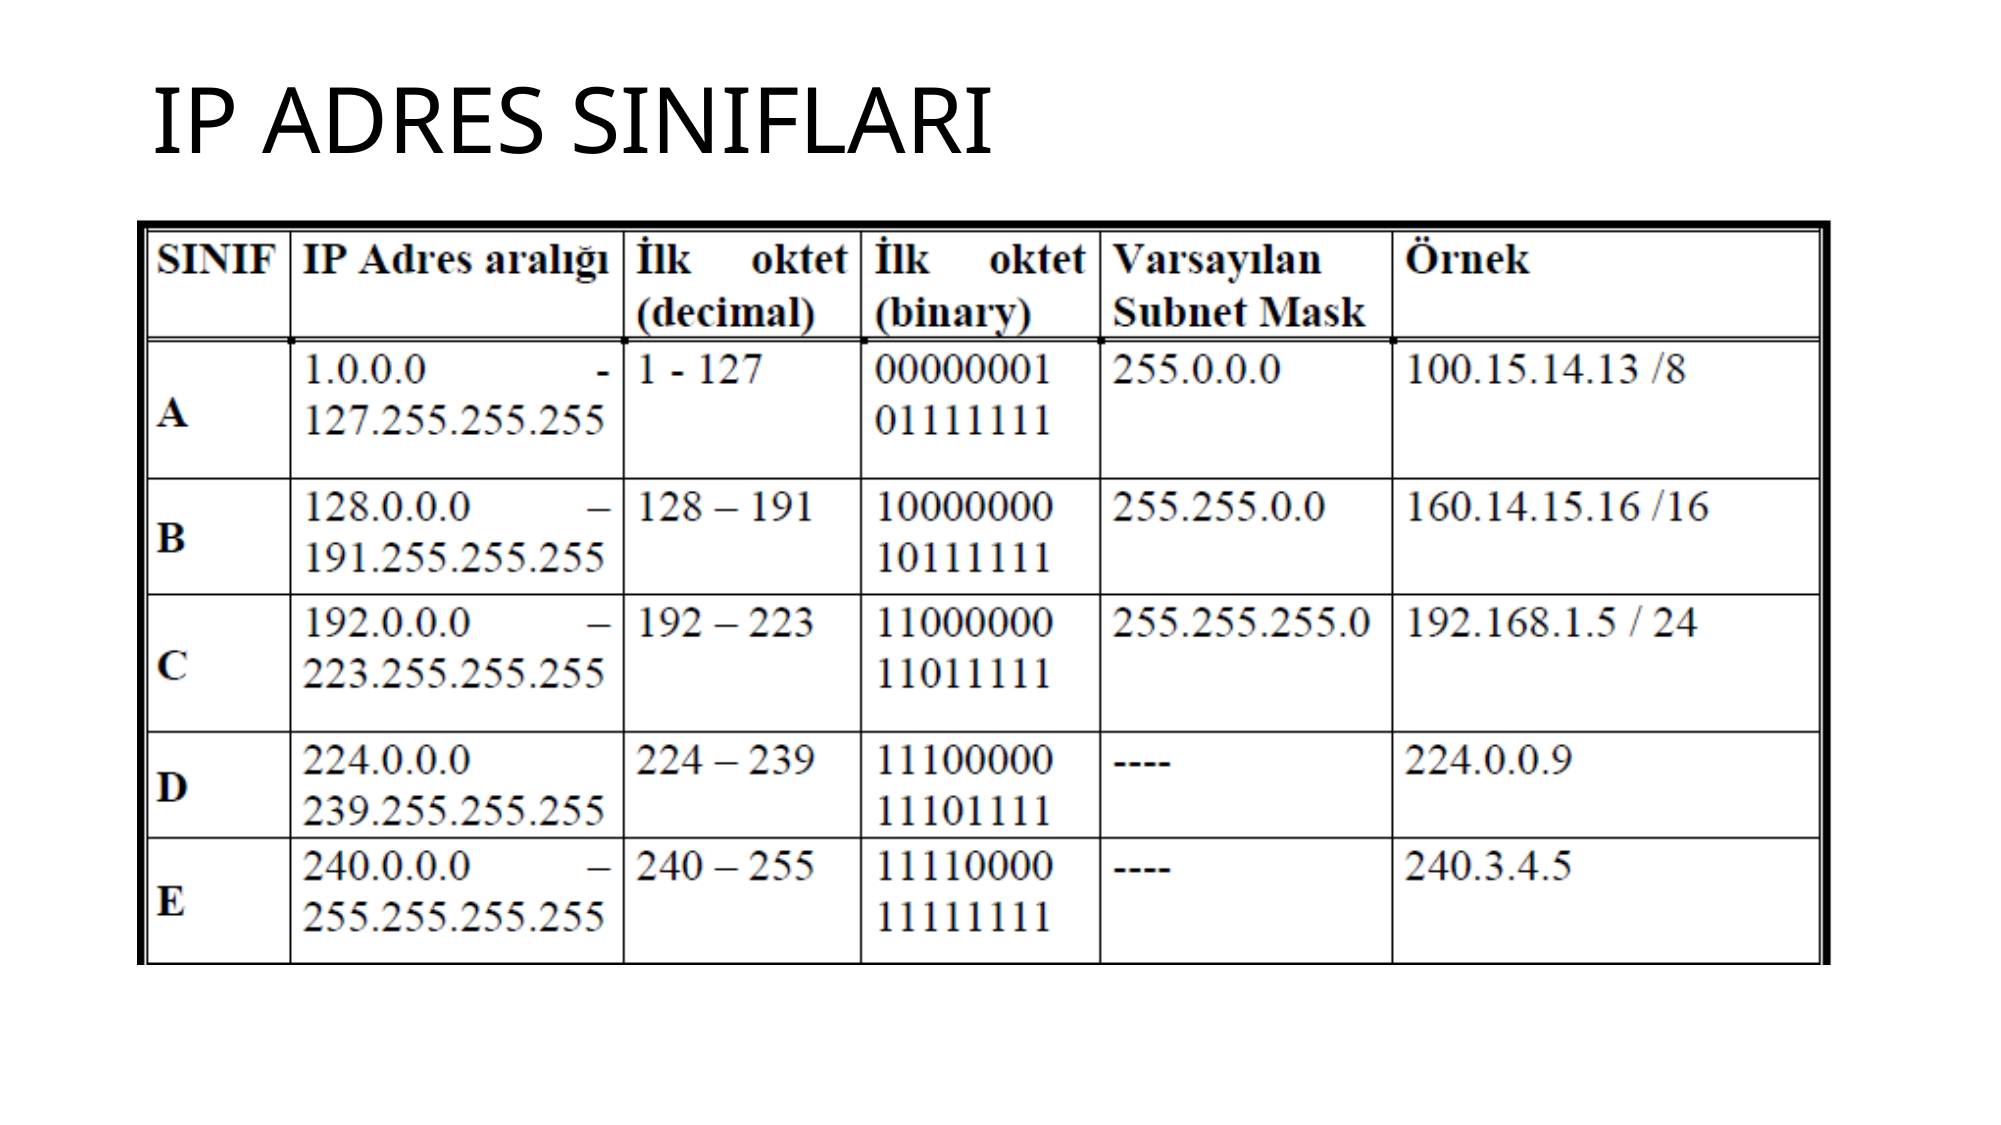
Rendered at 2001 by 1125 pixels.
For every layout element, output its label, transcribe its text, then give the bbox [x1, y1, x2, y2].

title IP ADRES SINIFLARI [137, 59, 1863, 187]
picture [137, 217, 1837, 965]
